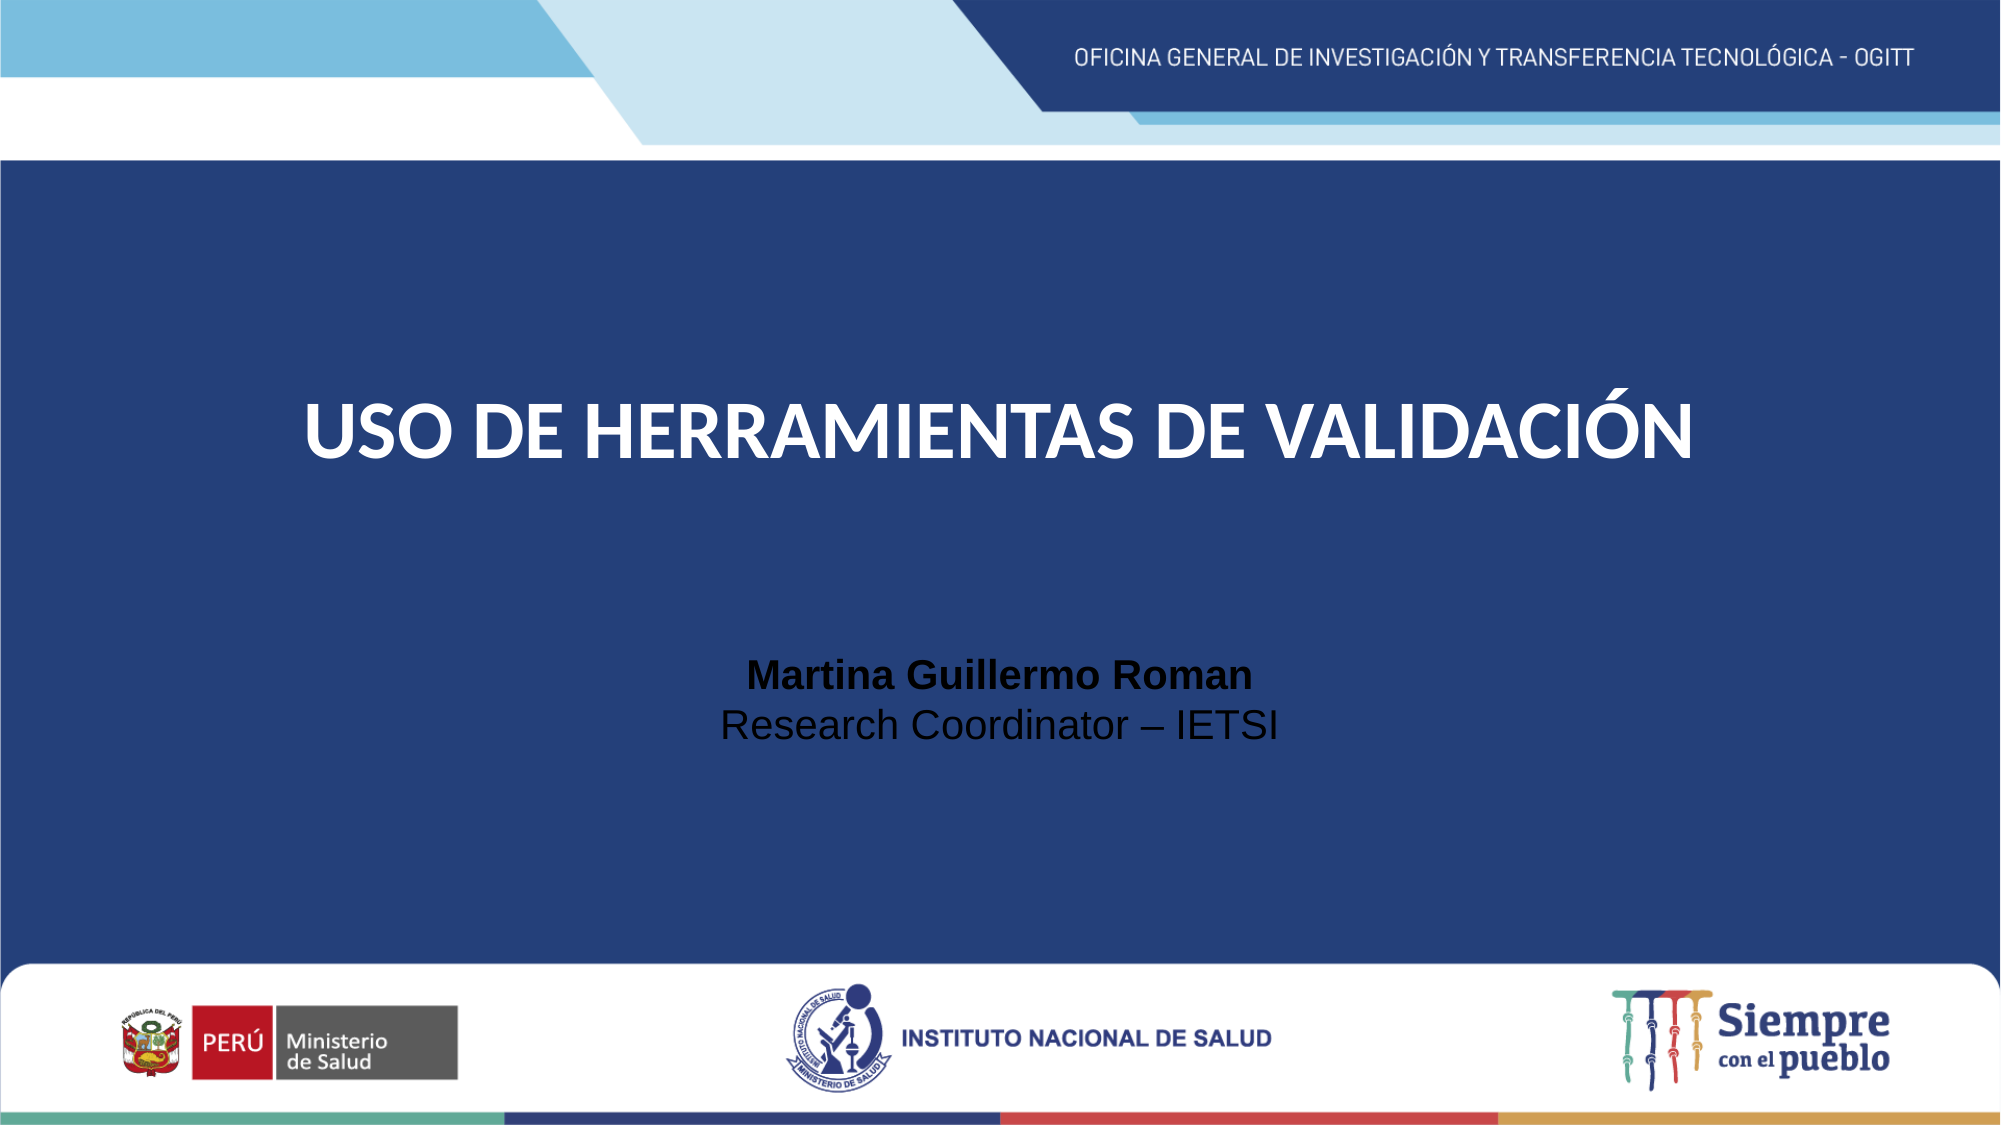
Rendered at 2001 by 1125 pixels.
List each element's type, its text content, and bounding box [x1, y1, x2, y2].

subtitle Martina Guillermo Roman Research Coordinator – IETSI [527, 640, 1473, 784]
picture [0, 0, 2001, 1125]
title USO DE HERRAMIENTAS DE VALIDACIÓN [154, 300, 1846, 563]
